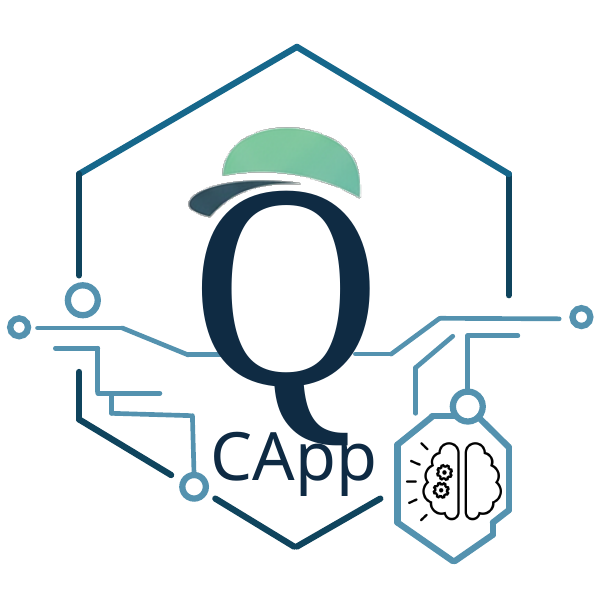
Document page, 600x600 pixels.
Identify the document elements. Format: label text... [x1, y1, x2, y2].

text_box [390, 317, 441, 355]
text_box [121, 327, 189, 356]
text_box Q [172, 175, 388, 446]
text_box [477, 416, 510, 424]
text_box CApp [195, 406, 393, 502]
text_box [396, 416, 433, 446]
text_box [296, 498, 381, 548]
text_box [570, 306, 592, 328]
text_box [181, 175, 376, 282]
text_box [296, 46, 510, 175]
text_box [8, 316, 30, 338]
text_box [451, 390, 485, 424]
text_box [78, 46, 296, 175]
text_box [66, 283, 100, 317]
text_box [214, 498, 295, 548]
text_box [191, 415, 195, 476]
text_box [111, 412, 191, 417]
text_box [78, 418, 172, 476]
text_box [415, 335, 454, 369]
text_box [396, 522, 454, 562]
text_box [180, 473, 208, 501]
picture [403, 424, 520, 541]
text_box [454, 541, 494, 562]
